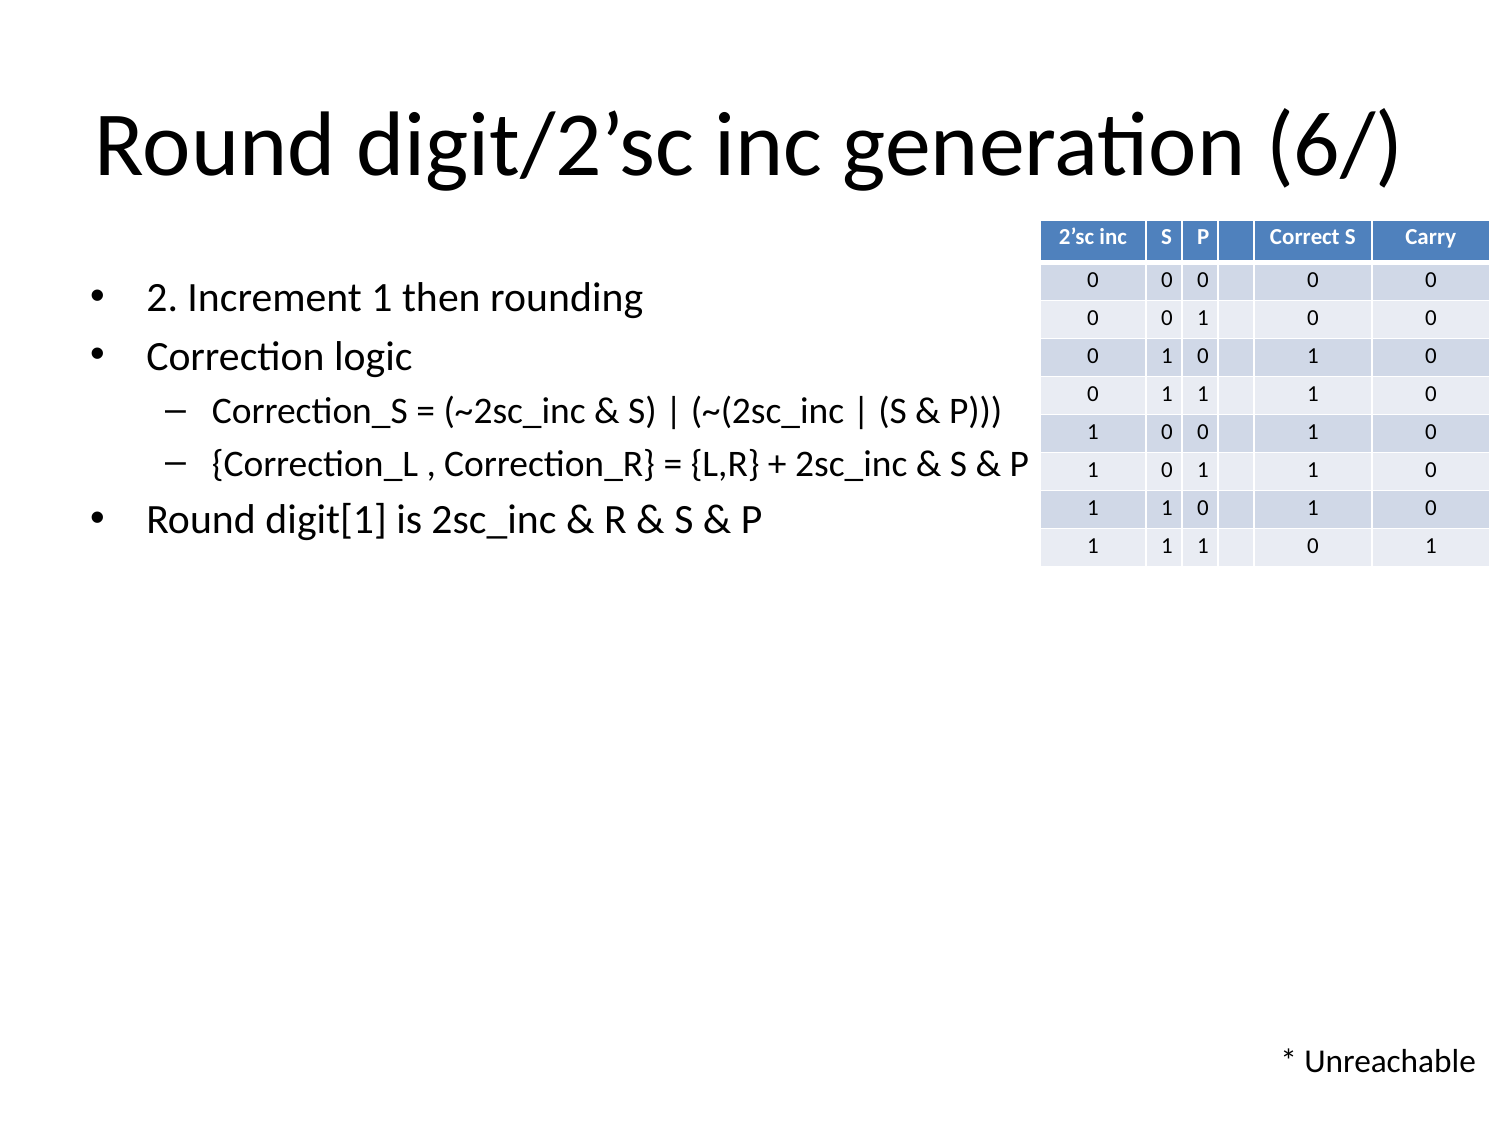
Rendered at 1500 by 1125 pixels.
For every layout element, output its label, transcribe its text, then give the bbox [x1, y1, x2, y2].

table_cell 0 [1041, 339, 1145, 376]
list 2. Increment 1 then rounding Correction logic Correction_S = (~2sc_inc & S) | (~(2sc_inc | (S & P))) {Correction_L , Correction_R} = {L,R} + 2sc_inc & S & P Round digit[1] is 2sc_inc & R & S & P [75, 262, 1425, 1091]
text_box * Unreachable [1265, 1031, 1499, 1086]
table_cell 1 [1183, 529, 1217, 566]
table_cell 1 [1147, 339, 1181, 376]
table_cell 0 [1147, 265, 1181, 300]
table_cell [1219, 339, 1253, 376]
table_header 2’sc inc [1041, 221, 1145, 260]
table_cell [1219, 529, 1253, 566]
table_cell [1219, 491, 1253, 528]
table_cell 0 [1373, 453, 1489, 490]
table_header Correct S [1255, 221, 1371, 260]
table_cell 0 [1373, 301, 1489, 338]
table_cell 0 [1373, 415, 1489, 452]
table_cell 1 [1183, 301, 1217, 338]
table_cell 1 [1255, 377, 1371, 414]
table_cell 1 [1255, 491, 1371, 528]
table_cell 0 [1183, 491, 1217, 528]
table_cell 1 [1255, 339, 1371, 376]
table_cell 1 [1373, 529, 1489, 566]
table_header S [1147, 221, 1181, 260]
table_cell 0 [1183, 265, 1217, 300]
table_cell 0 [1255, 301, 1371, 338]
table_cell 1 [1147, 529, 1181, 566]
table_cell 0 [1373, 377, 1489, 414]
table_cell [1219, 453, 1253, 490]
table_cell 0 [1147, 415, 1181, 452]
table_header Carry [1373, 221, 1489, 260]
table_cell 1 [1255, 415, 1371, 452]
table_cell [1219, 265, 1253, 300]
table_cell [1219, 301, 1253, 338]
table_cell 0 [1373, 491, 1489, 528]
table_header P [1183, 221, 1217, 260]
table_cell 0 [1041, 377, 1145, 414]
table_cell 0 [1183, 415, 1217, 452]
table_cell 0 [1255, 529, 1371, 566]
table_cell 1 [1041, 529, 1145, 566]
table_cell 0 [1041, 301, 1145, 338]
table_cell 0 [1373, 339, 1489, 376]
table_cell 1 [1041, 415, 1145, 452]
table_cell 1 [1183, 453, 1217, 490]
table_cell 1 [1041, 453, 1145, 490]
table_cell 0 [1183, 339, 1217, 376]
table_cell 1 [1183, 377, 1217, 414]
table_cell [1219, 377, 1253, 414]
table_cell 0 [1147, 453, 1181, 490]
table_cell 0 [1255, 265, 1371, 300]
table_cell 1 [1147, 377, 1181, 414]
table_cell [1219, 415, 1253, 452]
table_cell 0 [1373, 265, 1489, 300]
title Round digit/2’sc inc generation (6/) [75, 45, 1425, 233]
table_cell 1 [1041, 491, 1145, 528]
table_cell 0 [1041, 265, 1145, 300]
table_cell 1 [1255, 453, 1371, 490]
table_cell 1 [1147, 491, 1181, 528]
table_header [1219, 221, 1253, 260]
table_cell 0 [1147, 301, 1181, 338]
